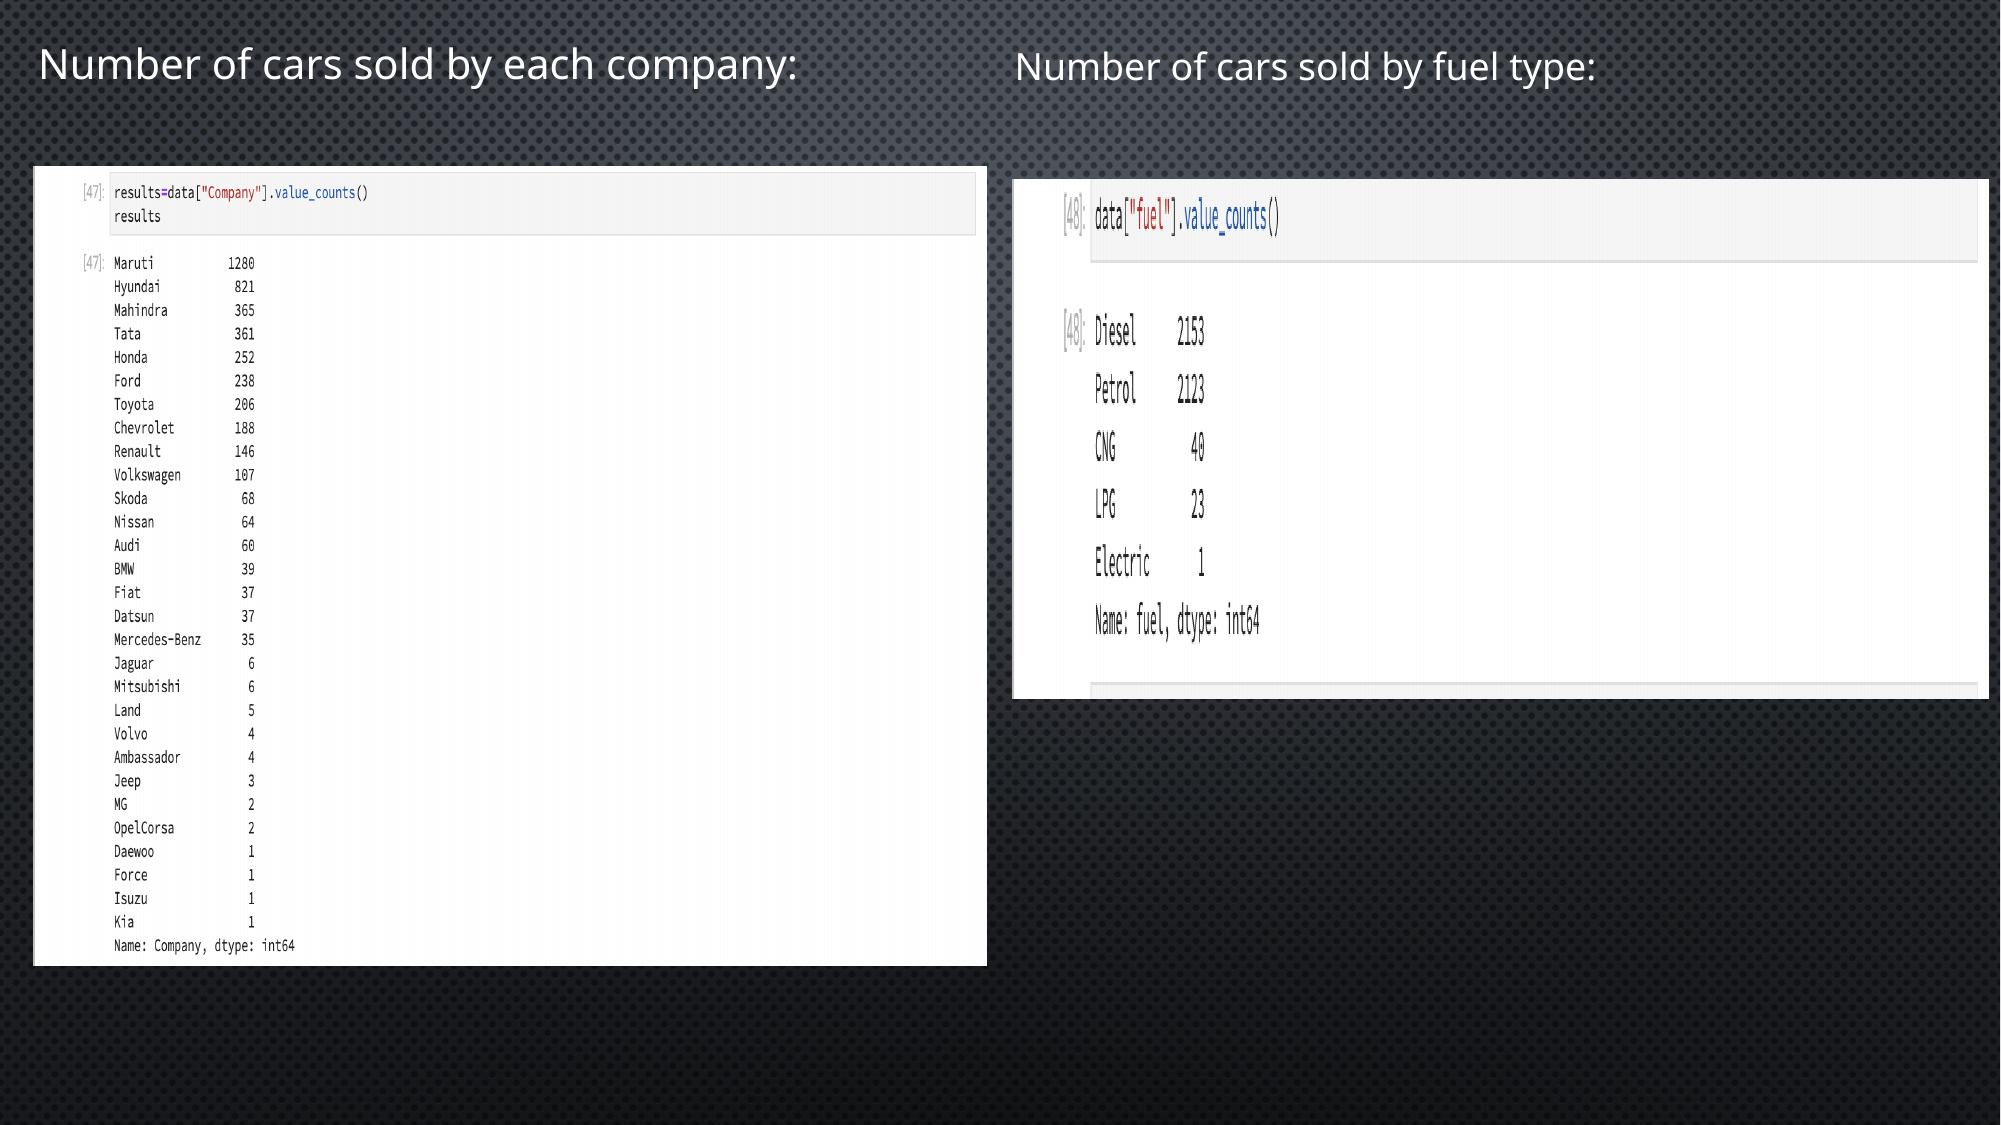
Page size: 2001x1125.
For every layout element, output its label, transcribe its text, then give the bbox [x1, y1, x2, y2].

text_box Number of cars sold by fuel type: [999, 35, 1825, 96]
picture [1011, 179, 1989, 699]
picture [33, 166, 988, 966]
text_box Number of cars sold by each company: [23, 30, 1000, 96]
